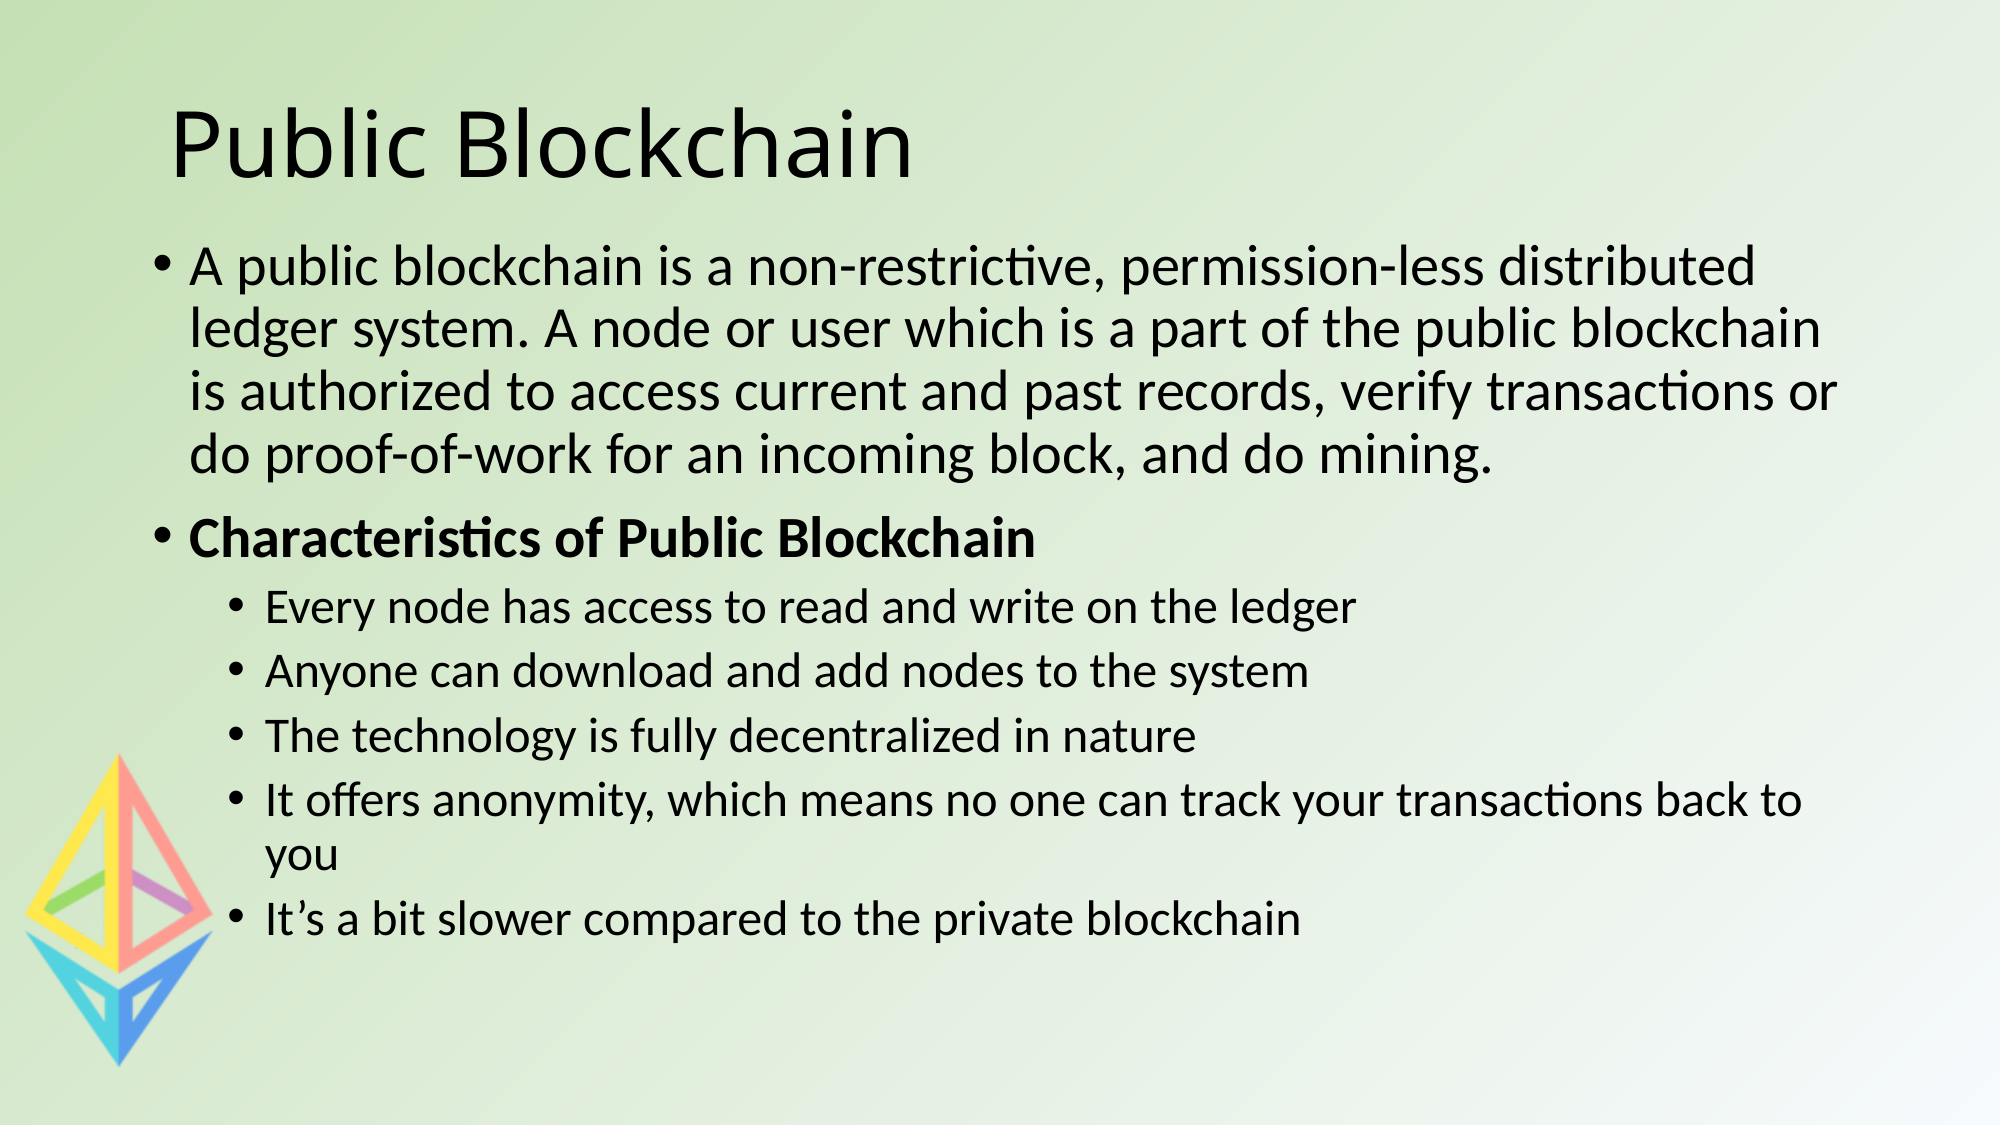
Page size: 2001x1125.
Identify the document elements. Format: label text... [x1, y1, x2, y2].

title Public Blockchain [153, 38, 1847, 227]
list A public blockchain is a non-restrictive, permission-less distributed ledger system. A node or user which is a part of the public blockchain is authorized to access current and past records, verify transactions or do proof-of-work for an incoming block, and do mining. Characteristics of Public Blockchain Every node has access to read and write on the ledger Anyone can download and add nodes to the system The technology is fully decentralized in nature It offers anonymity, which means no one can track your transactions back to you It’s a bit slower compared to the private blockchain [137, 227, 1863, 1014]
picture [25, 753, 213, 1067]
